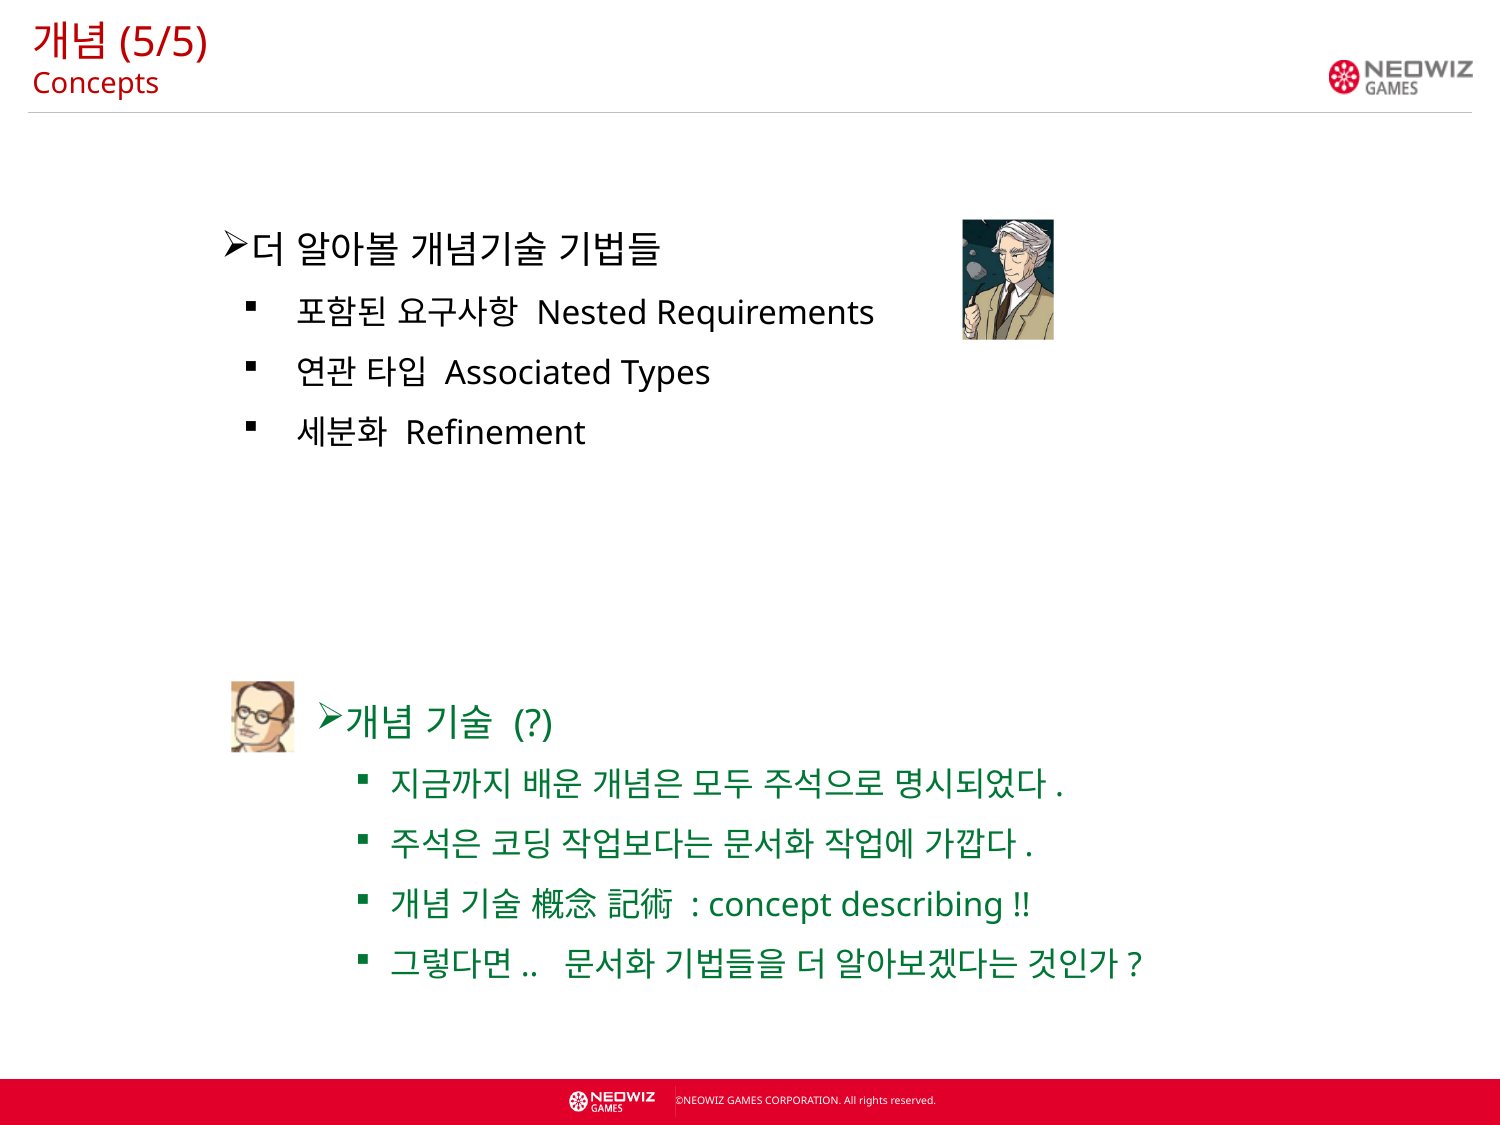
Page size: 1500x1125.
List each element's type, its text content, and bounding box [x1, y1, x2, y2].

picture [1368, 60, 1473, 96]
text_box 개념 기술 (?) 지금까지 배운 개념은 모두 주석으로 명시되었다. 주석은 코딩 작업보다는 문서화 작업에 가깝다. 개념 기술 槪念 記術 : concept describing !! 그렇다면.. 문서화 기법들을 더 알아보겠다는 것인가? [301, 668, 1247, 991]
list 더 알아볼 개념기술 기법들 포함된 요구사항 Nested Requirements 연관 타입 Associated Types 세분화 Refinement [206, 196, 1128, 504]
picture [962, 219, 1054, 340]
picture [553, 1086, 654, 1116]
picture [229, 680, 297, 755]
text_box 개념(5/5) Concepts [17, 0, 1368, 114]
